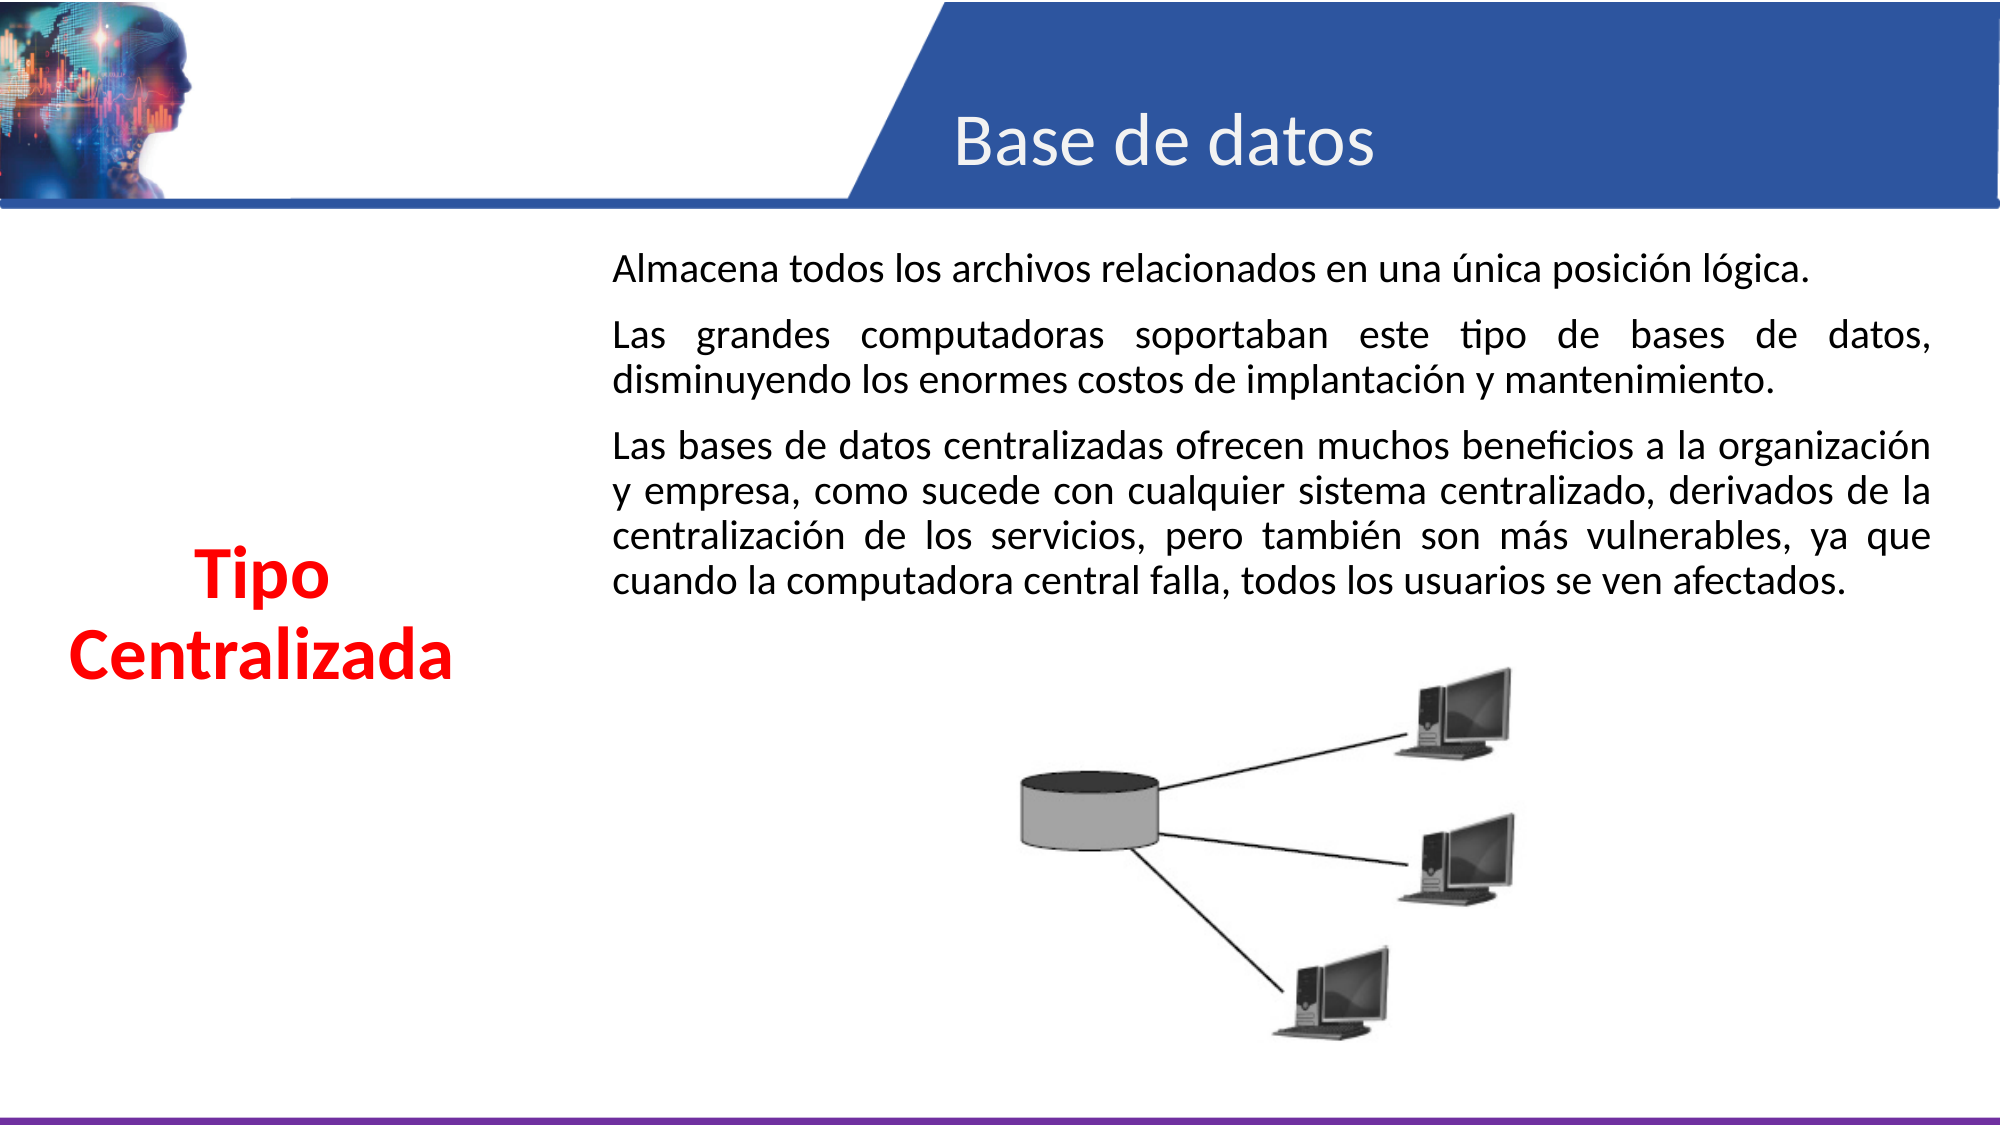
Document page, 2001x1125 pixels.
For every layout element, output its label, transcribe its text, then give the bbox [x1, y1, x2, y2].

text_box Almacena todos los archivos relacionados en una única posición lógica. Las grandes computadoras soportaban este tipo de bases de datos, disminuyendo los enormes costos de implantación y mantenimiento. Las bases de datos centralizadas ofrecen muchos beneficios a la organización y empresa, como sucede con cualquier sistema centralizado, derivados de la centralización de los servicios, pero también son más vulnerables, ya que cuando la computadora central falla, todos los usuarios se ven afectados. [597, 239, 1948, 1070]
picture [976, 654, 1568, 1051]
picture [0, 2, 2000, 209]
text_box Tipo Centralizada [12, 420, 512, 703]
text_box Base de datos [938, 82, 1395, 188]
